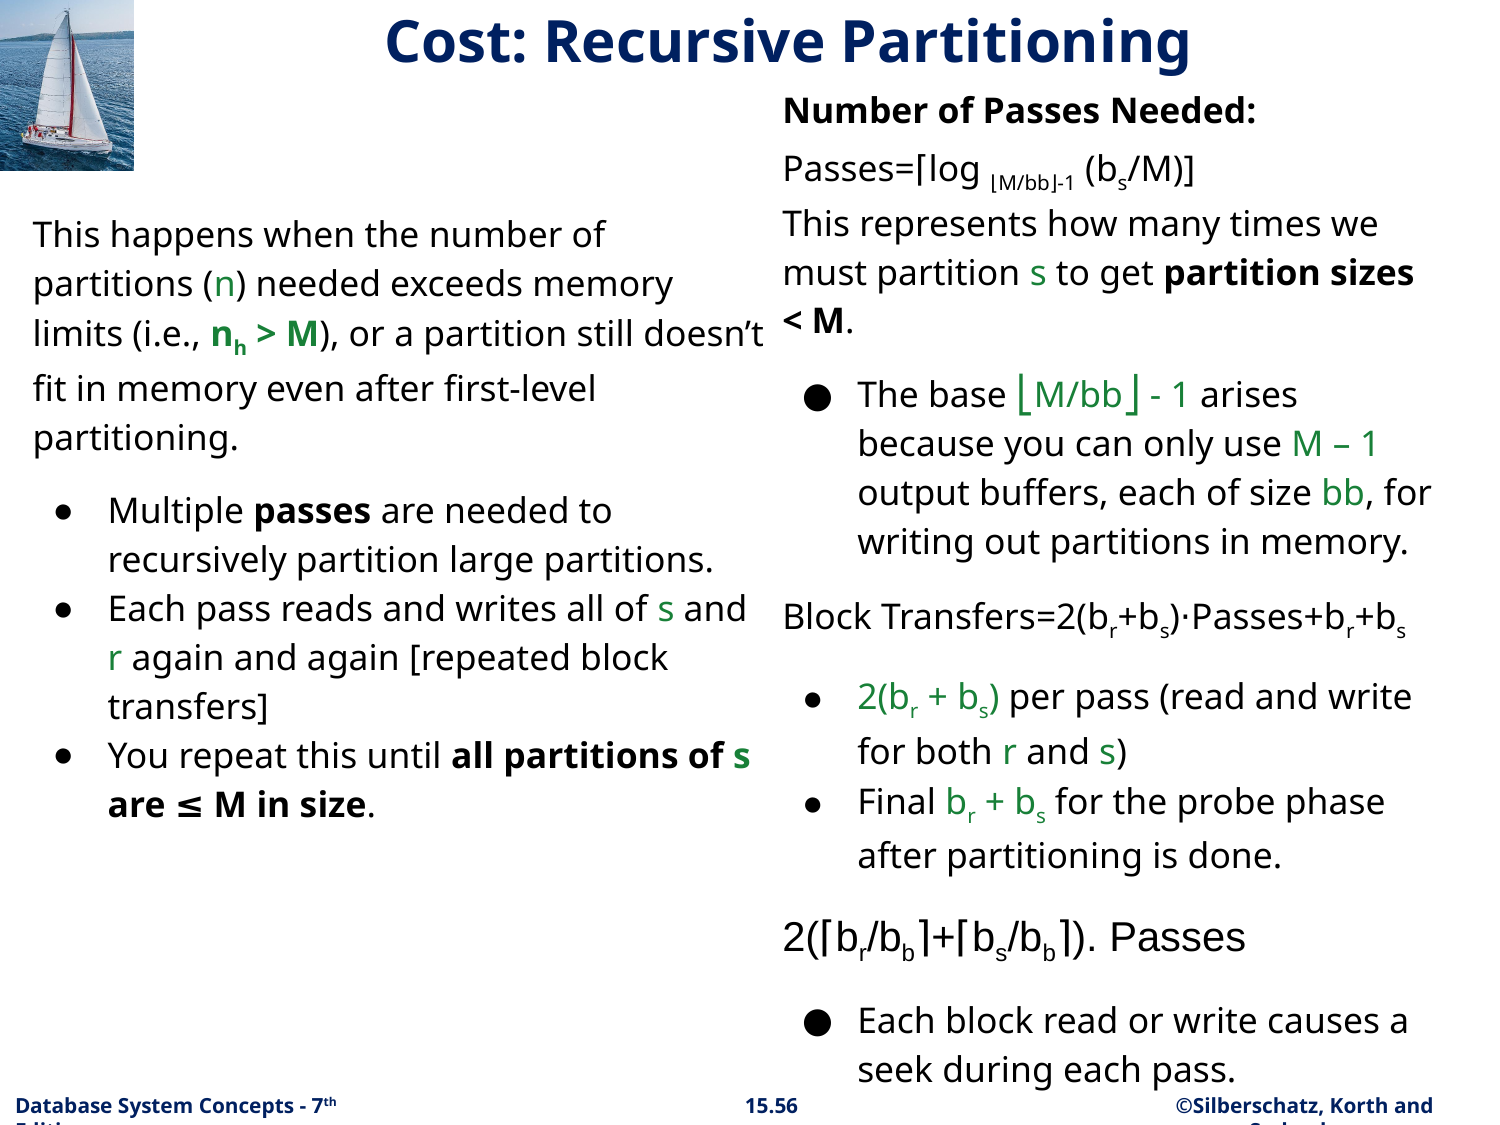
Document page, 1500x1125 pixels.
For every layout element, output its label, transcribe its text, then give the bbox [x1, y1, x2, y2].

text_box Number of Passes Needed: Passes=⌈log ⌊M/bb⌋-1 (bs/M)] This represents how many times we must partition s to get partition sizes < M. The base ⎣M/bb⎦ - 1 arises because you can only use M – 1 output buffers, each of size bb, for writing out partitions in memory. Block Transfers=2(br+bs)⋅Passes+br+bs 2(br + bs) per pass (read and write for both r and s) Final br + bs for the probe phase after partitioning is done. 2(⌈br/bb​⌉+⌈bs/bb​⌉). Passes Each block read or write causes a seek during each pass. [767, 66, 1451, 1125]
picture [0, 0, 134, 171]
text_box This happens when the number of partitions (n) needed exceeds memory limits (i.e., nh > M), or a partition still doesn’t fit in memory even after first-level partitioning. Multiple passes are needed to recursively partition large partitions. Each pass reads and writes all of s and r again and again [repeated block transfers] You repeat this until all partitions of s are ≤ M in size. [17, 191, 767, 840]
title Cost: Recursive Partitioning [126, 0, 1451, 82]
